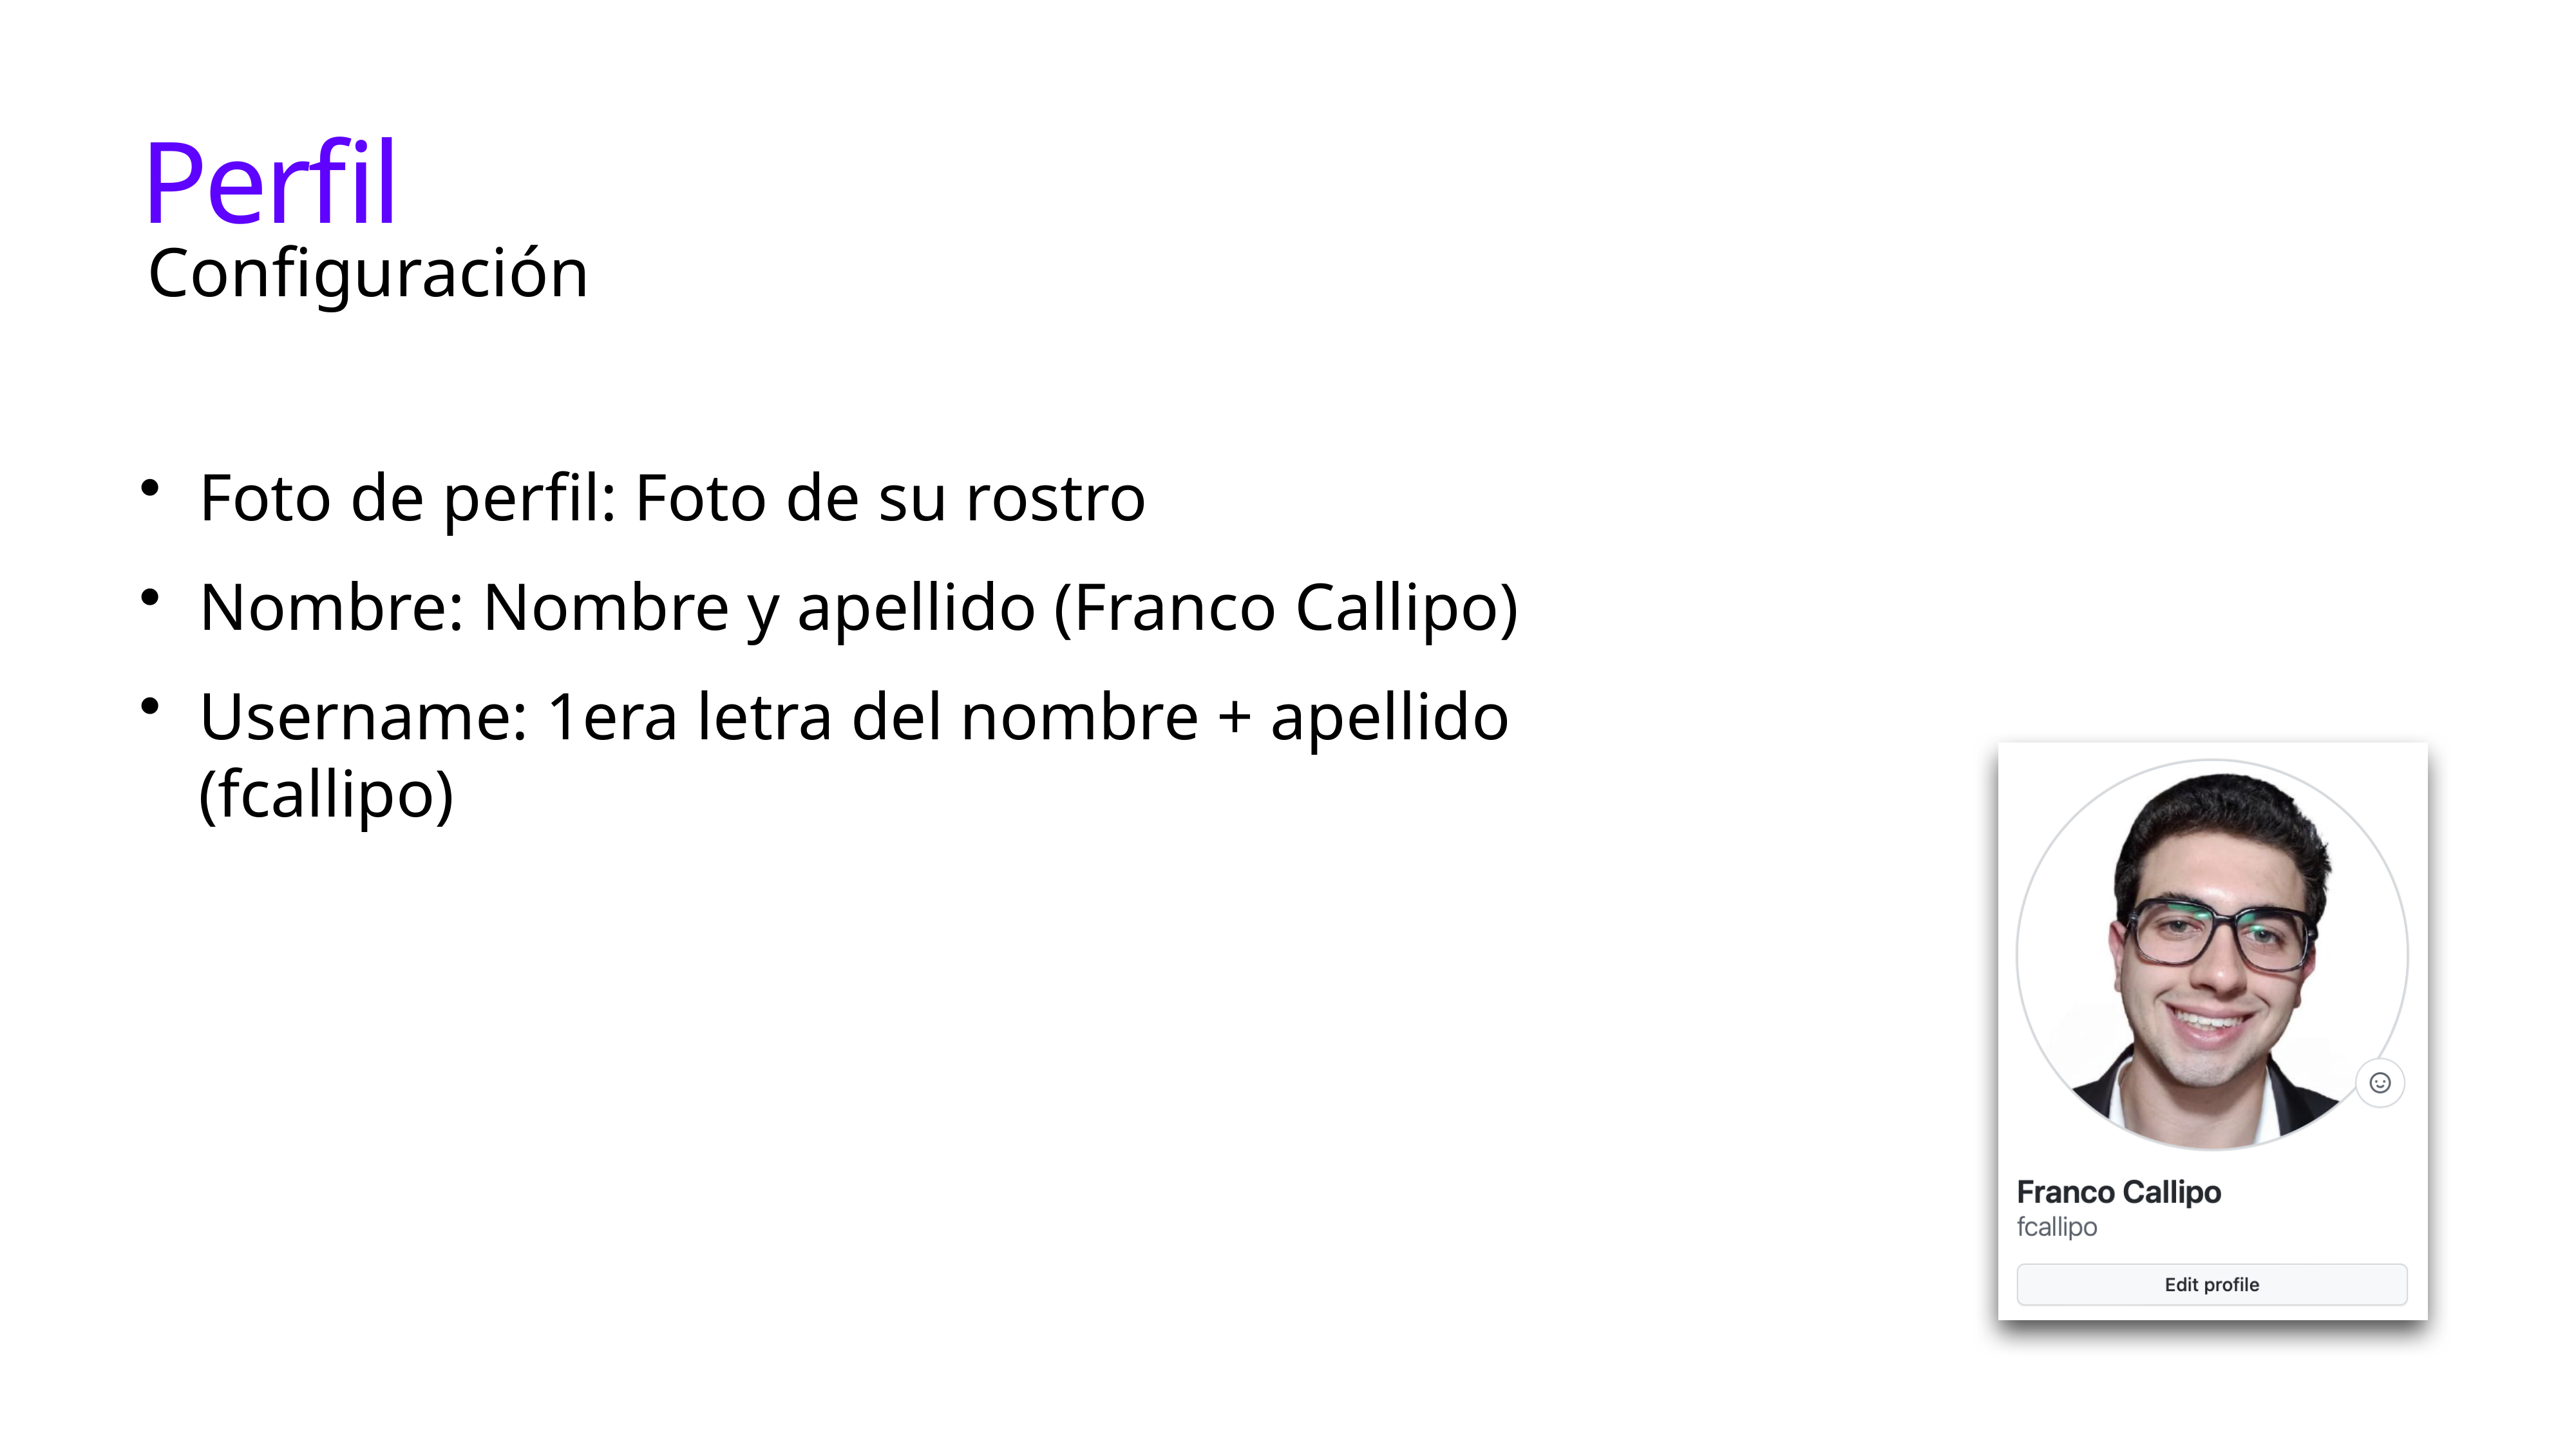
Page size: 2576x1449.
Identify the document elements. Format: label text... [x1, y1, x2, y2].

title Perfil [56, 86, 486, 223]
list Foto de perfil: Foto de su rostro Nombre: Nombre y apellido (Franco Callipo) Username: 1era letra del nombre + apellido (fcallipo) [133, 450, 1786, 1342]
list Configuración [47, 223, 691, 332]
picture [1998, 743, 2428, 1321]
